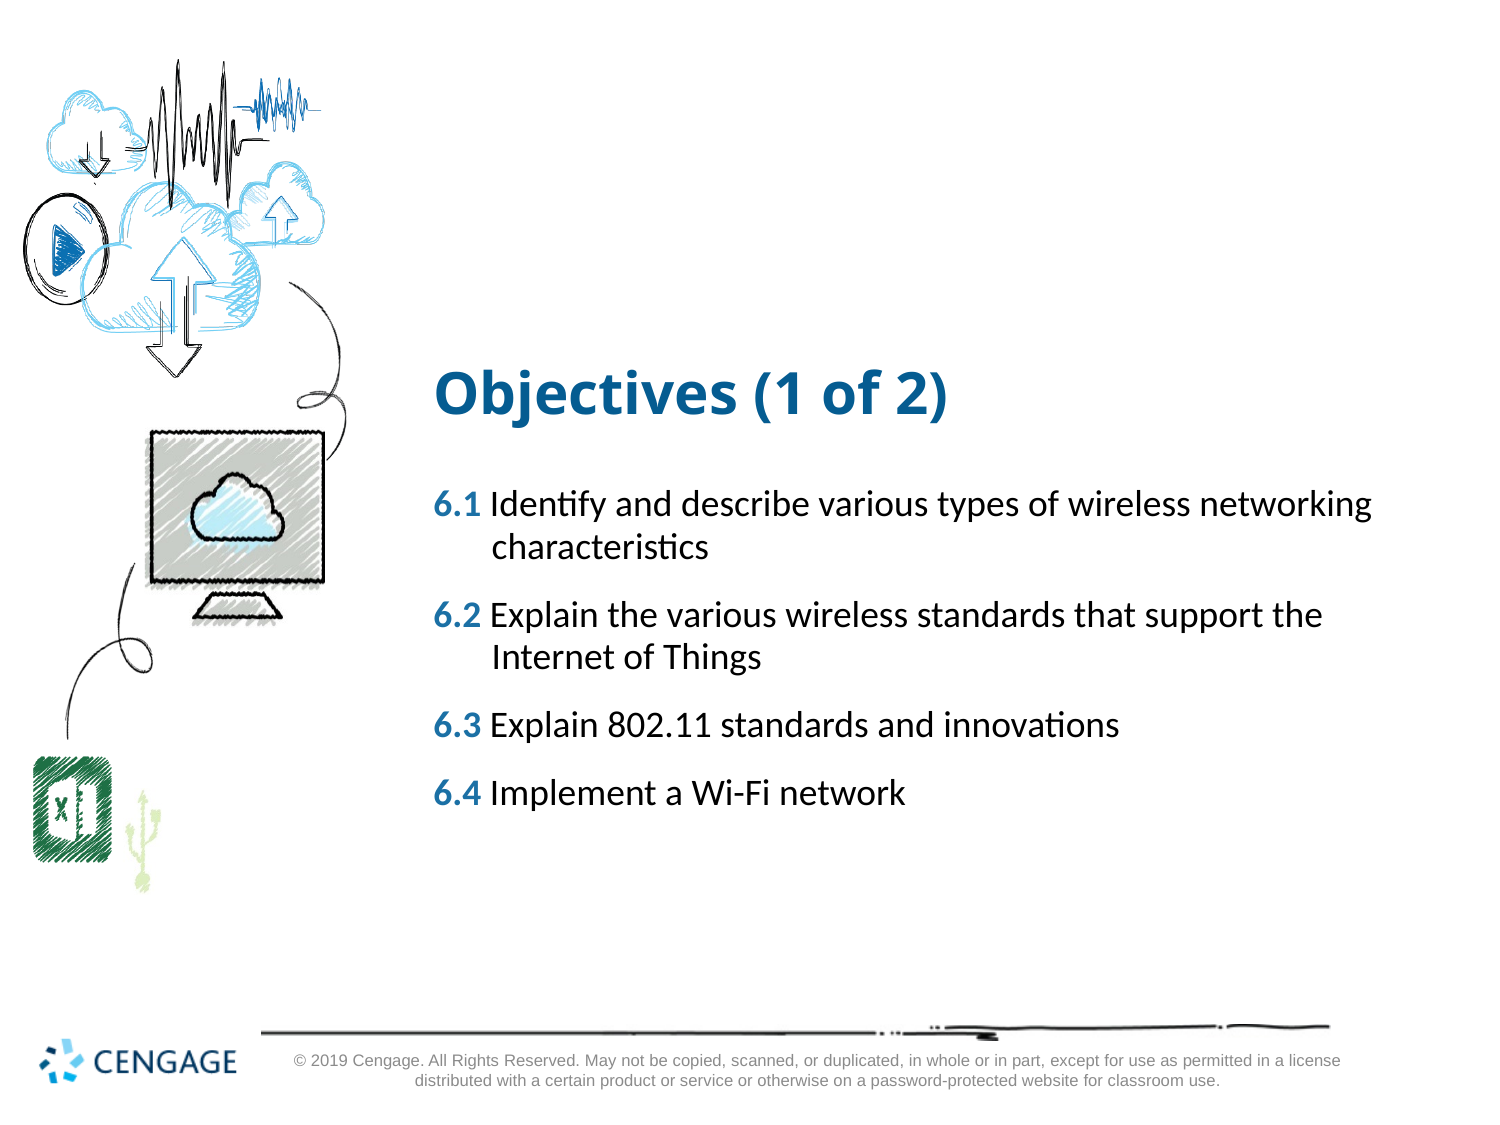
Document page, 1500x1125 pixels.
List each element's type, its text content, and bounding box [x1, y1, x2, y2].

picture [12, 59, 401, 739]
picture [261, 1024, 1331, 1041]
list 6.1 Identify and describe various types of wireless networking characteristics 6.2 Explain the various wireless standards that support the Internet of Things 6.3 Explain 802.11 standards and innovations 6.4 Implement a Wi-Fi network [433, 482, 1446, 818]
title Objectives (1 of 2) [433, 365, 1446, 428]
picture [19, 1025, 249, 1096]
picture [23, 743, 163, 895]
footer © 2019 Cengage. All Rights Reserved. May not be copied, scanned, or duplicated, in whole or in part, except for use as permitted in a license distributed with a certain product or service or otherwise on a password-protected website for classroom use. [262, 1050, 1375, 1091]
